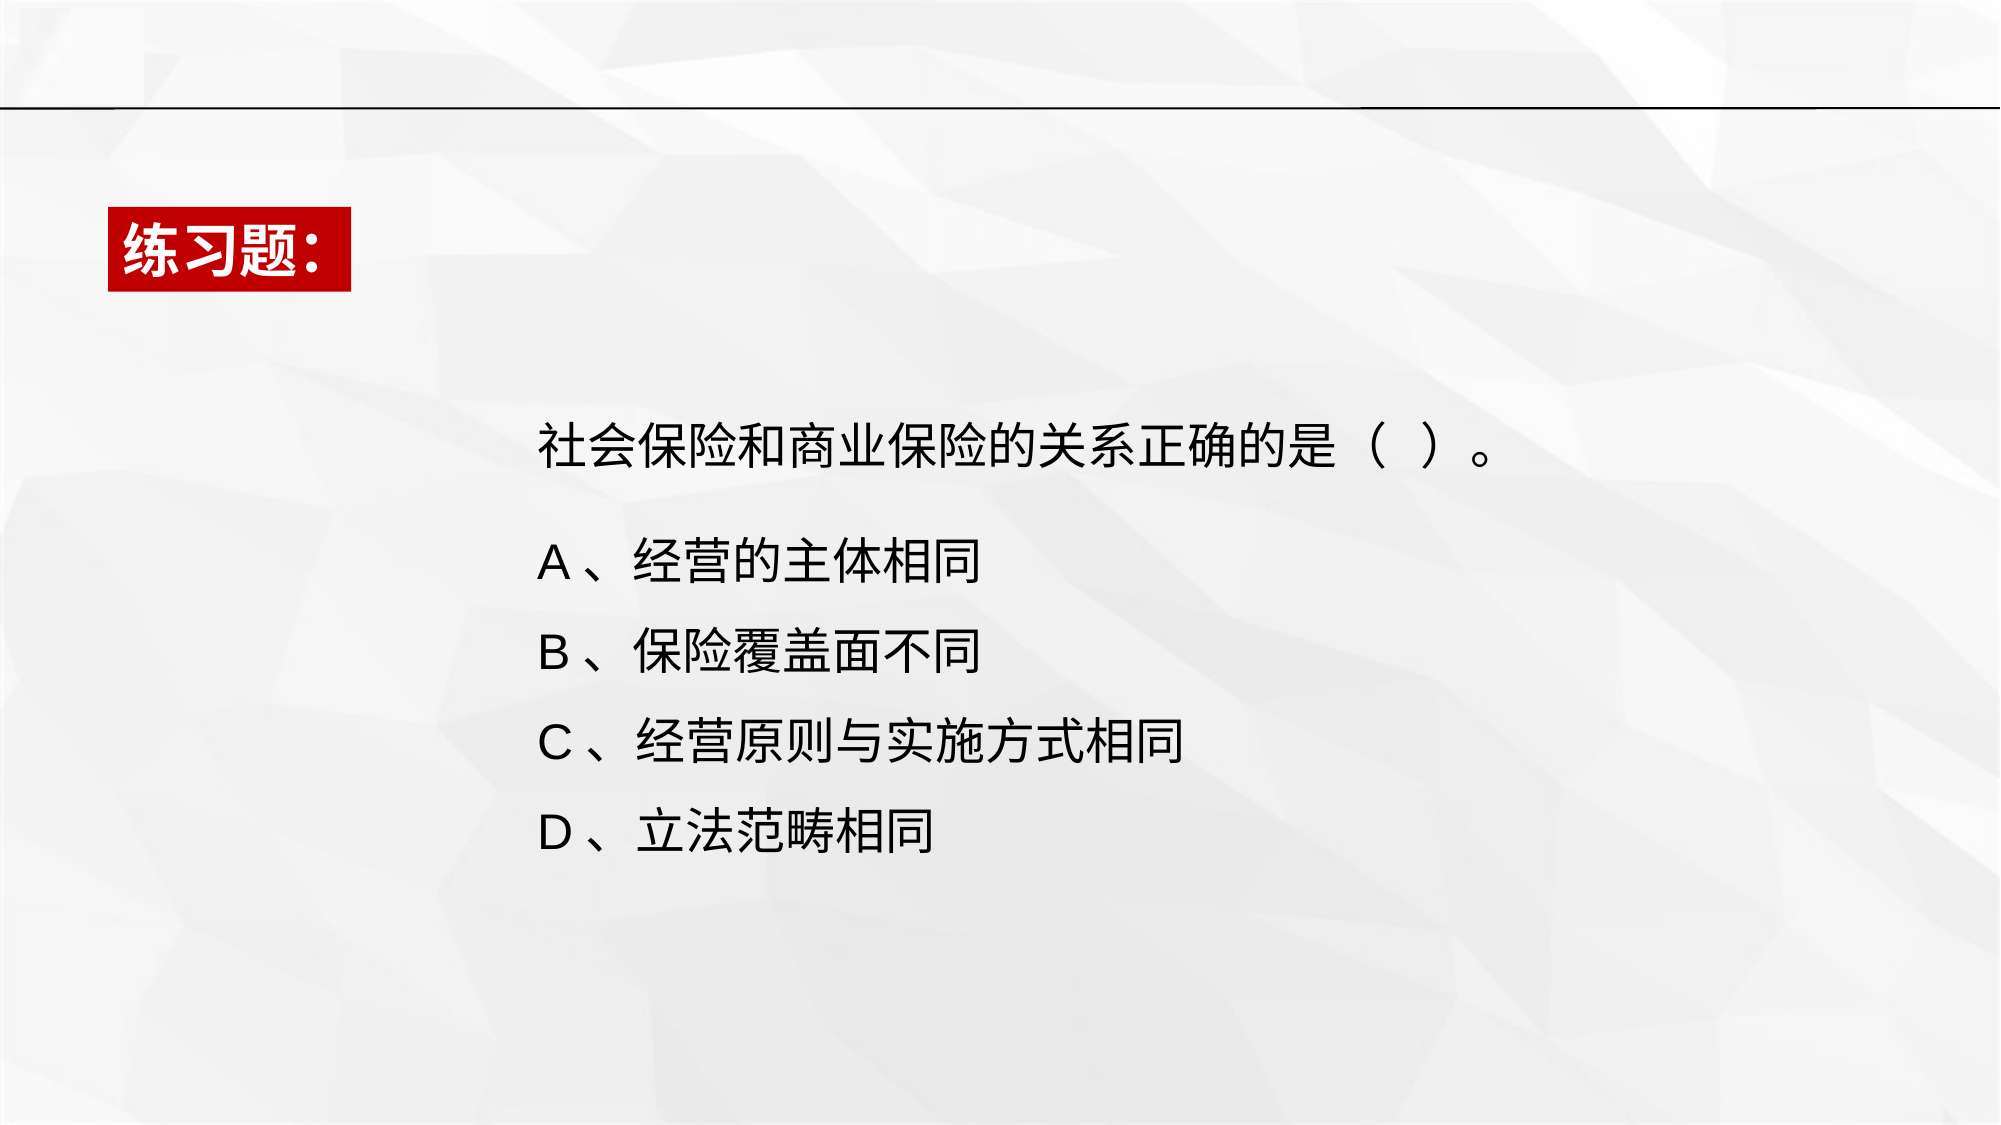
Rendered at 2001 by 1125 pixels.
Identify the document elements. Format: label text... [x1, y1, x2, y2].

picture [4, 0, 154, 111]
subtitle 社会保险和商业保险的关系正确的是（ ）。 A、经营的主体相同 B、保险覆盖面不同 C、经营原则与实施方式相同 D、立法范畴相同 [522, 315, 1934, 960]
text_box 练习题： [108, 206, 352, 292]
